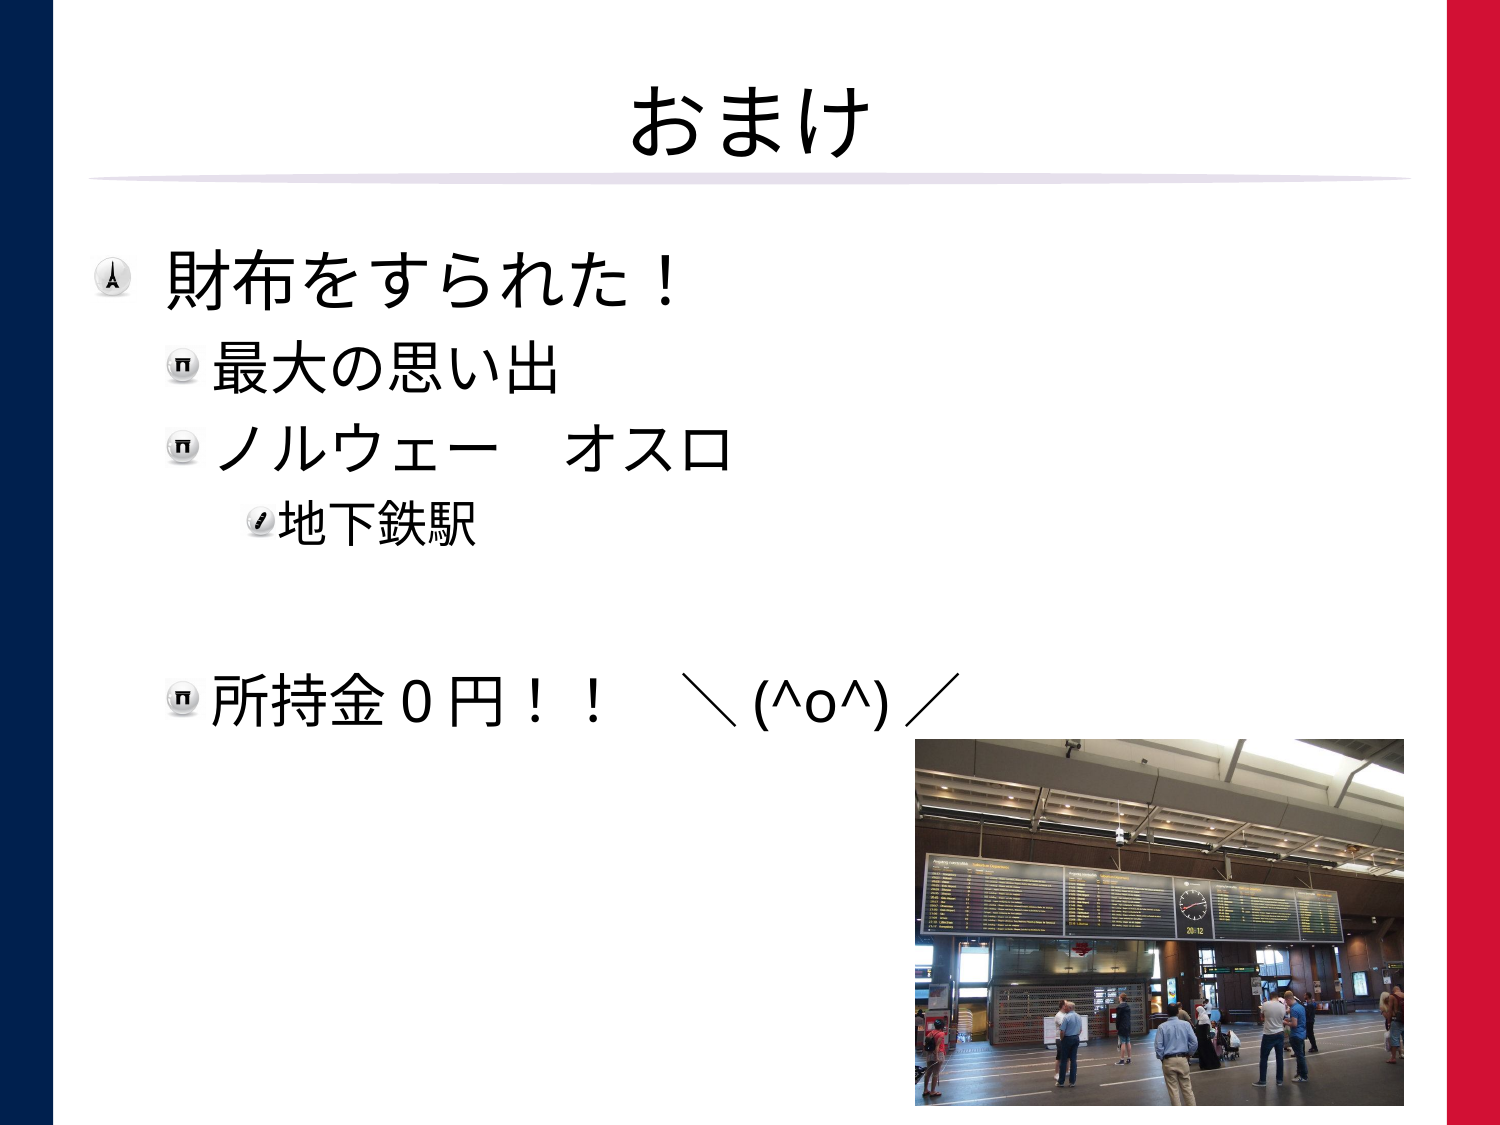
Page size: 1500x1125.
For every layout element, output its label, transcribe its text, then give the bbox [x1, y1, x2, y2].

picture [165, 345, 206, 387]
list 財布をすられた！ 最大の思い出 ノルウェー オスロ 地下鉄駅 所持金0円！！ ＼(^o^)／ [75, 231, 1425, 1047]
title おまけ [75, 45, 1425, 197]
picture [165, 427, 206, 468]
picture [165, 678, 206, 720]
picture [240, 504, 276, 540]
picture [915, 739, 1404, 1107]
picture [90, 255, 137, 303]
